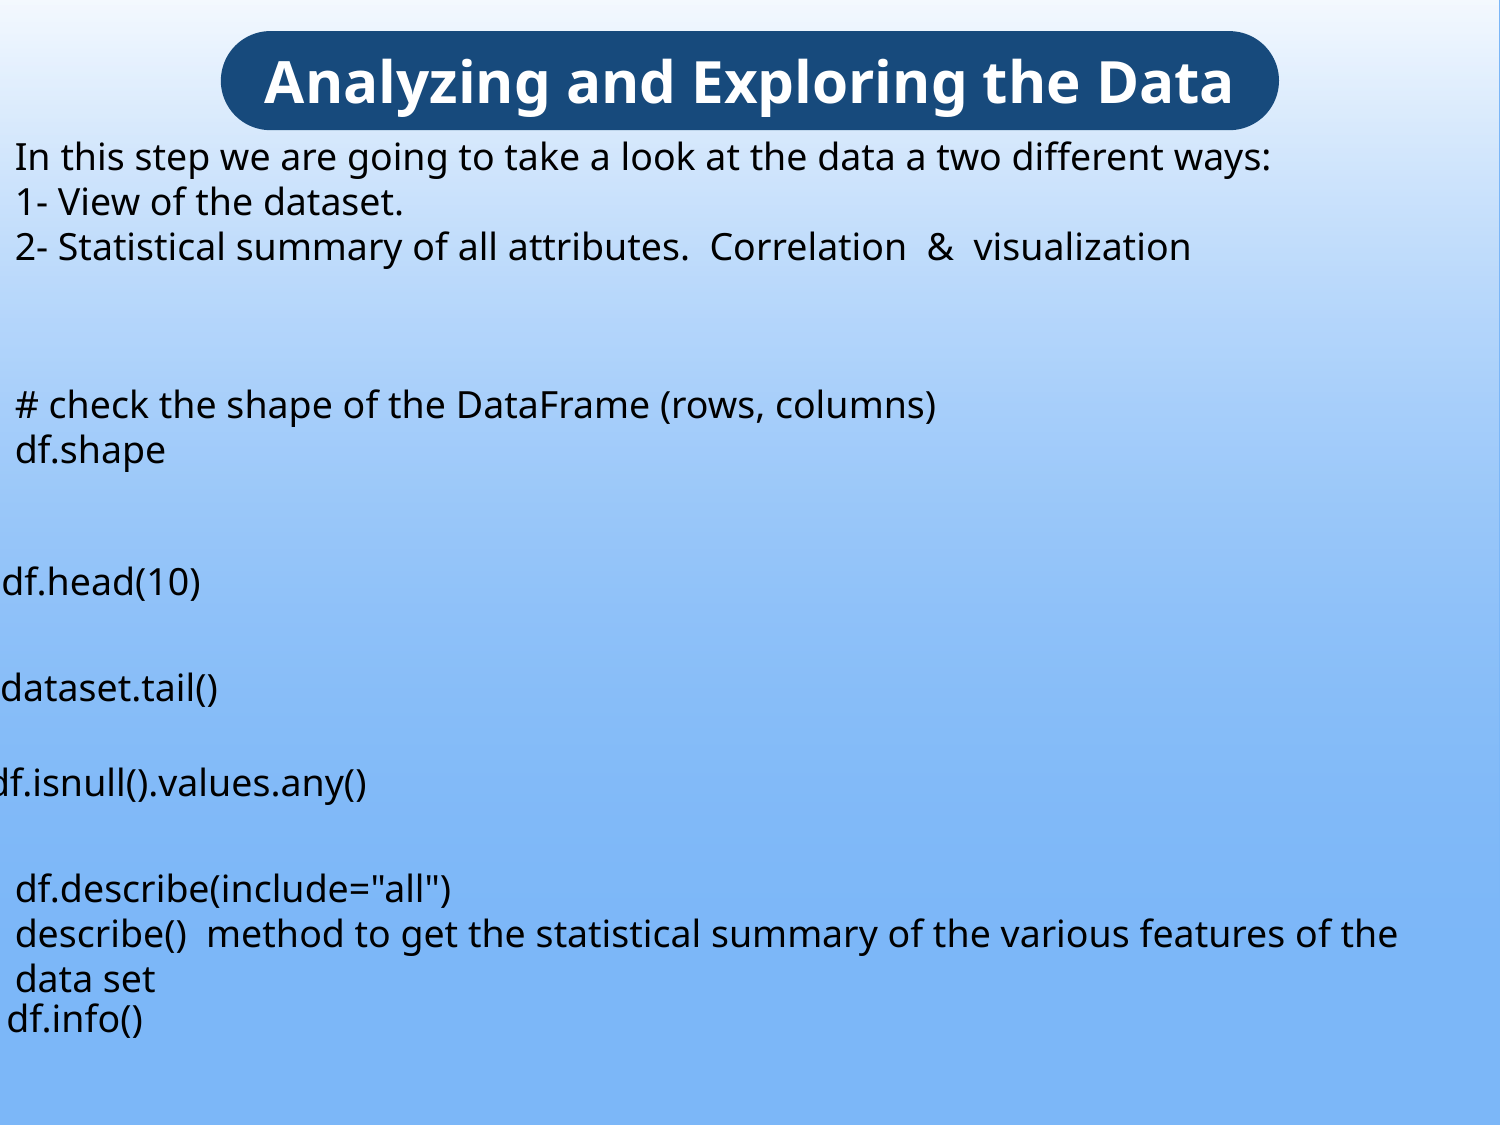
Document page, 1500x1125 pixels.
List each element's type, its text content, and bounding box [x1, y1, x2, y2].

text_box df.head(10) [0, 550, 216, 611]
text_box df.describe(include="all") describe() method to get the statistical summary of the various features of the data set [0, 857, 1500, 1008]
text_box # check the shape of the DataFrame (rows, columns) df.shape [0, 373, 1500, 479]
text_box Analyzing and Exploring the Data [220, 31, 1280, 125]
text_box df.info() [0, 987, 158, 1048]
text_box In this step we are going to take a look at the data a two different ways: 1- View of the dataset. 2- Statistical summary of all attributes. Correlation & visualization [0, 125, 1500, 276]
text_box dataset.tail() [0, 656, 233, 717]
text_box df.isnull().values.any() [0, 751, 382, 812]
